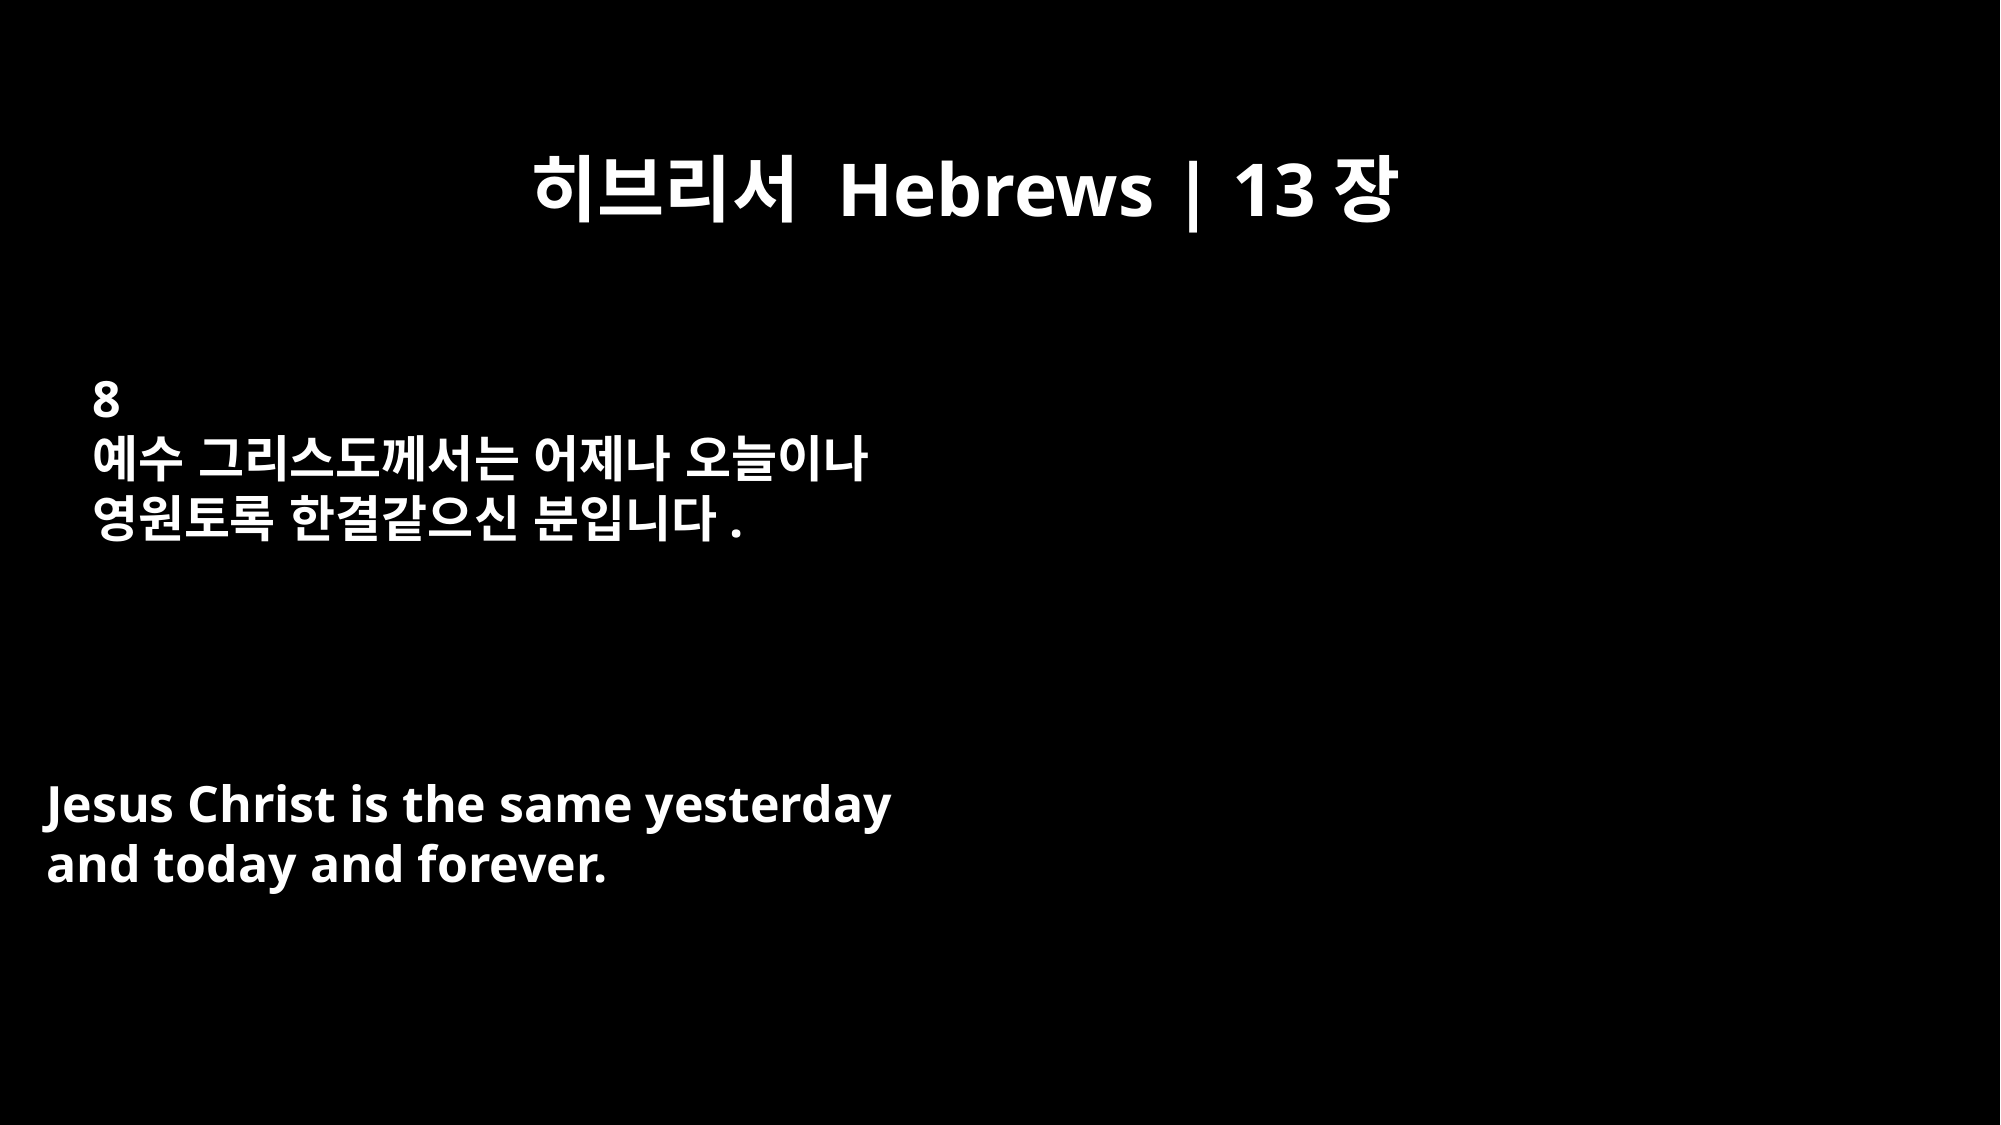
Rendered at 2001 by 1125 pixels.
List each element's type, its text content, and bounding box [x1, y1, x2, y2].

text_box 8 예수 그리스도께서는 어제나 오늘이나 영원토록 한결같으신 분입니다. [77, 359, 900, 555]
text_box 히브리서 Hebrews | 13장 [515, 136, 1417, 239]
text_box Jesus Christ is the same yesterday and today and forever. [31, 764, 921, 900]
